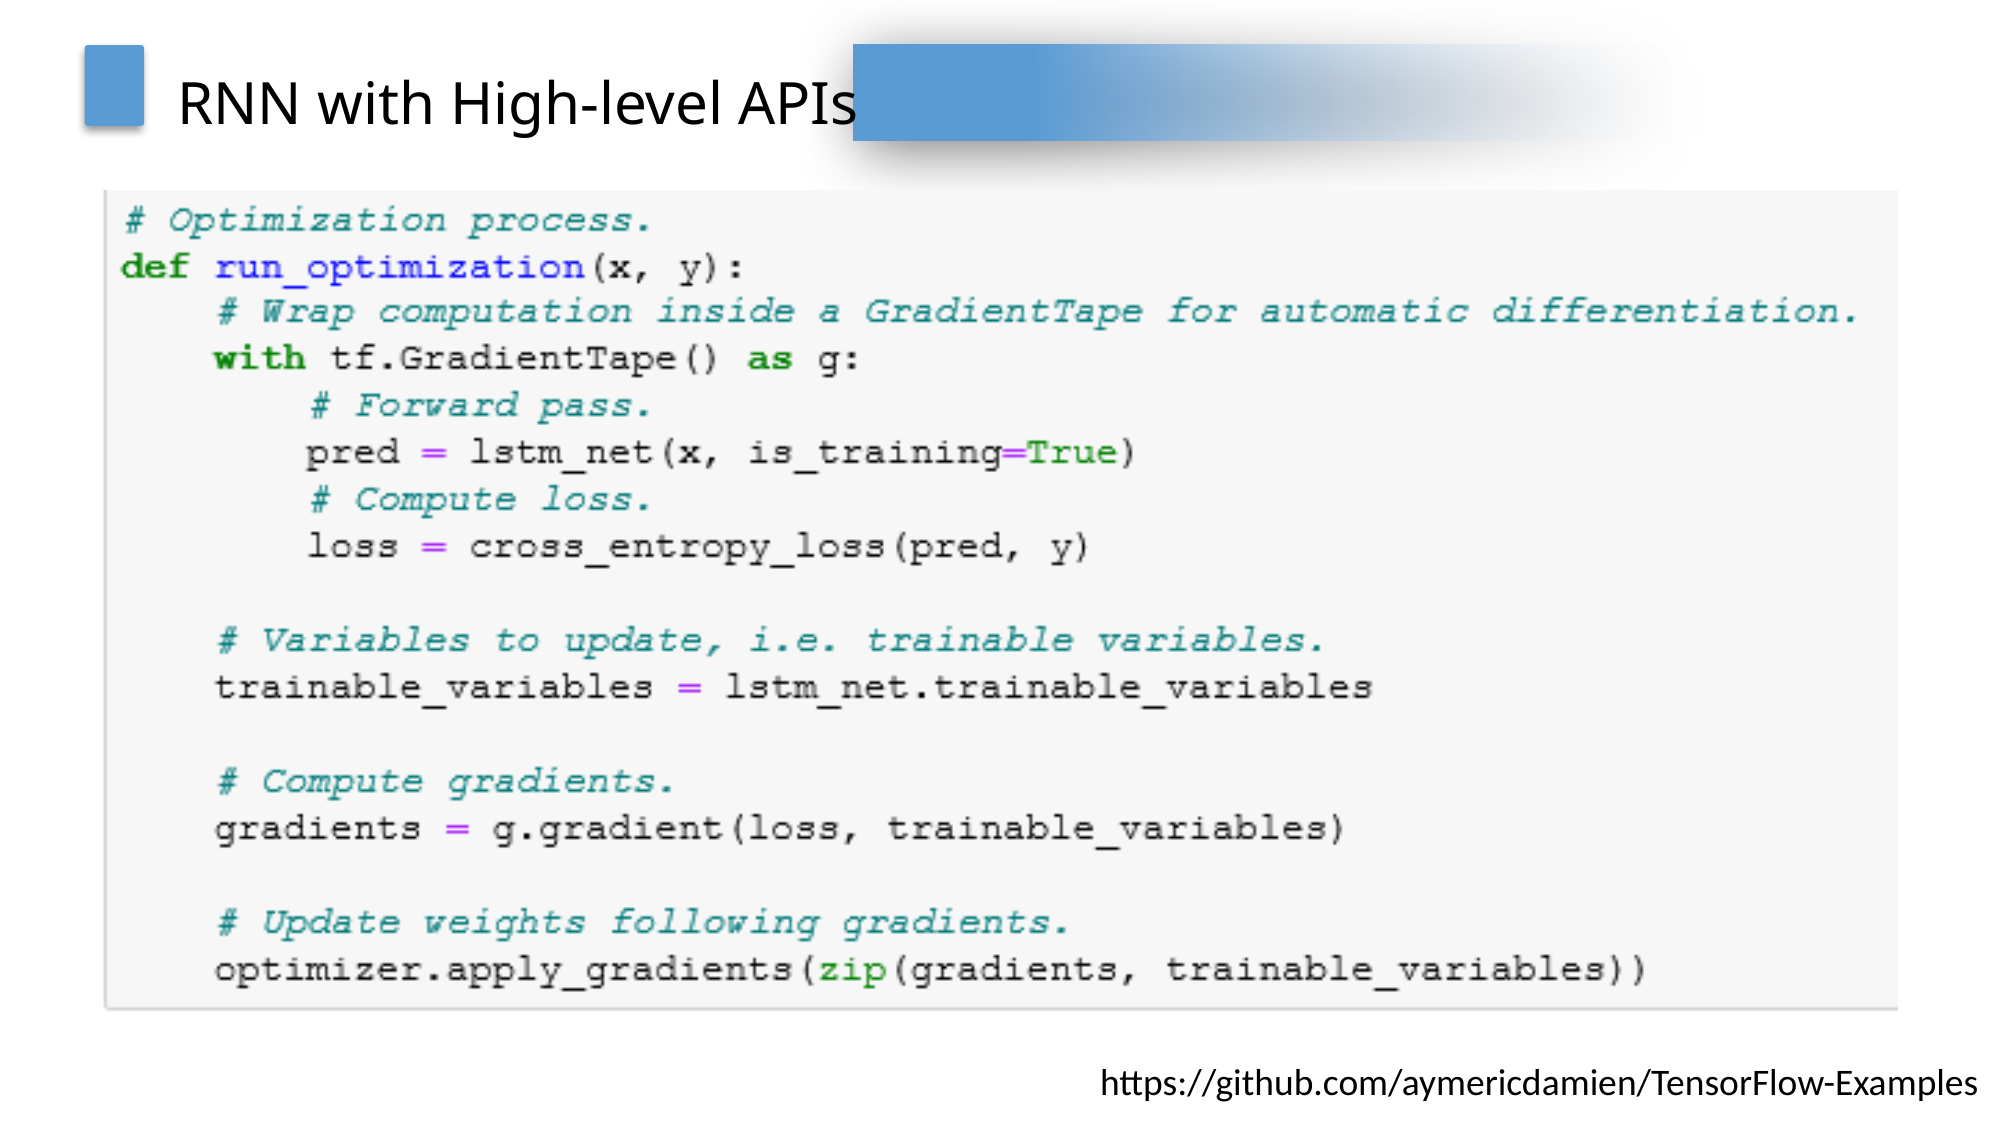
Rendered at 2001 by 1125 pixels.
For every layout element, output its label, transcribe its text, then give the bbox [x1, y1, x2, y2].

text_box https://github.com/aymericdamien/TensorFlow-Examples [1085, 1050, 1995, 1110]
text_box [83, 44, 146, 127]
text_box RNN with High-level APIs [162, 44, 933, 144]
picture [102, 190, 1898, 1014]
text_box [853, 43, 1671, 142]
